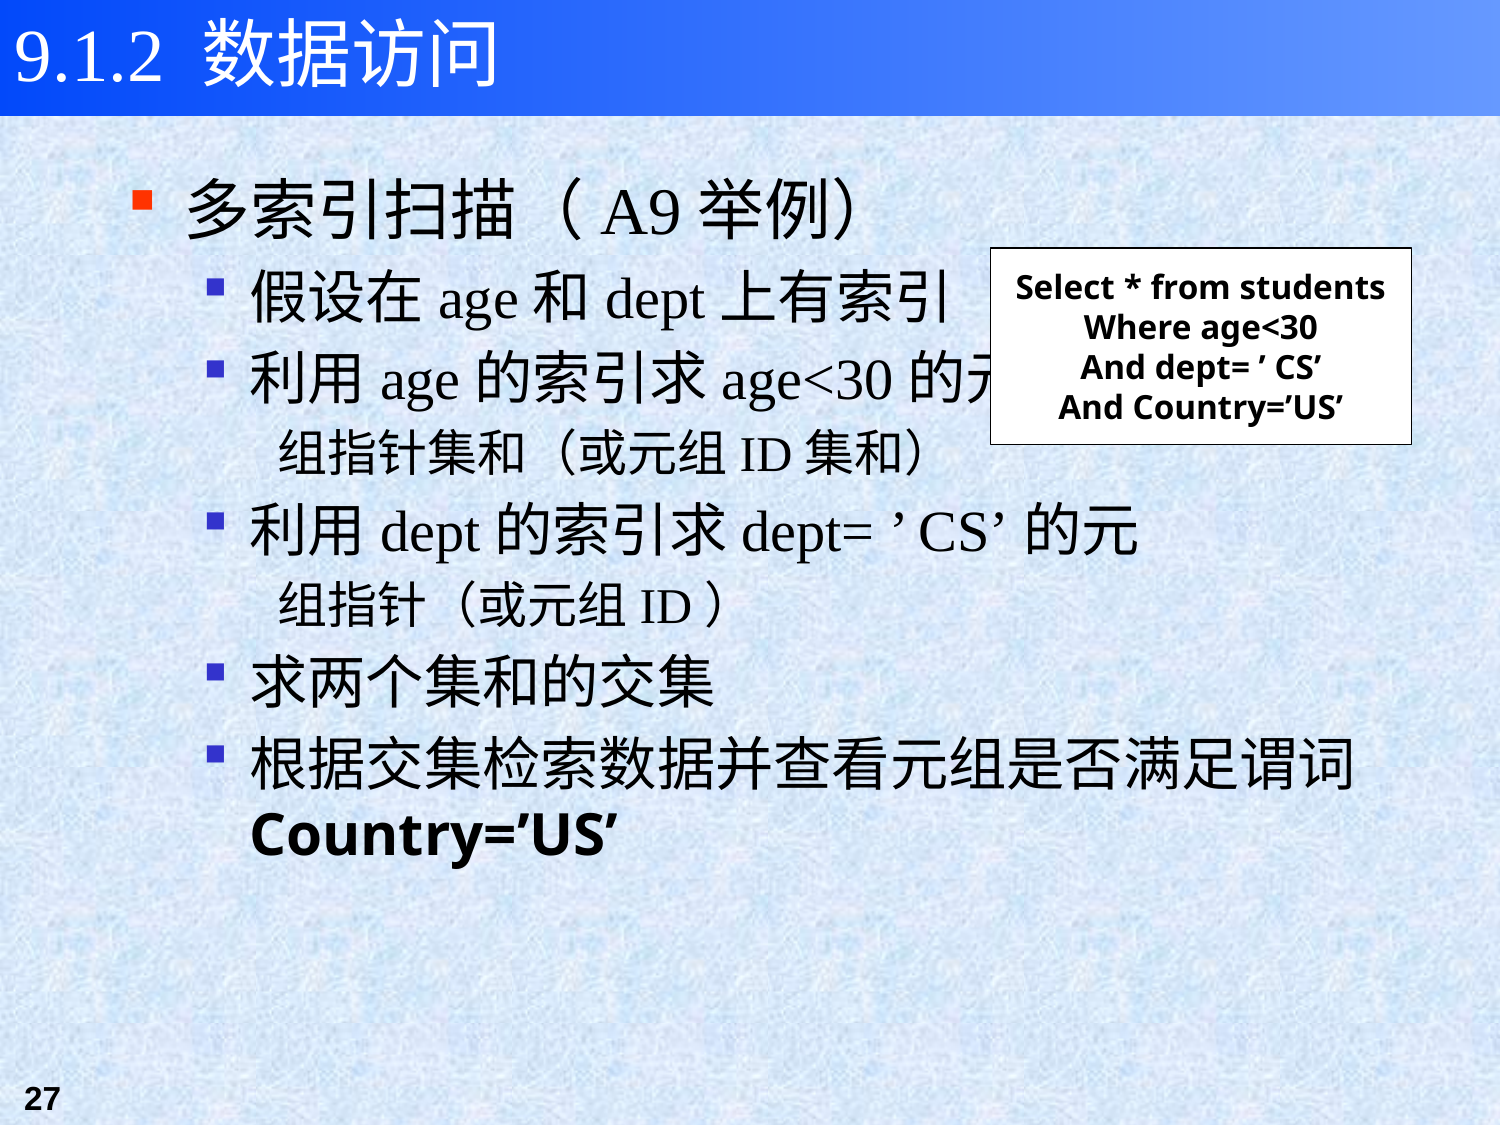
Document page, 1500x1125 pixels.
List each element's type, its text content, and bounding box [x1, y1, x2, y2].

text_box Select * from students Where age<30 And dept= ’ CS’ And Country=’US’ [990, 247, 1412, 445]
text_box 9.1.2 数据访问 [0, 0, 1179, 195]
picture [0, 116, 1500, 1125]
list 多索引扫描（A9举例） 假设在age和dept上有索引 利用age的索引求age<30的元 组指针集和（或元组ID集和） 利用dept的索引求dept= ’ CS’的元 组指针（或元组ID） 求两个集和的交集 根据交集检索数据并查看元组是否满足谓词Country=’US’ [112, 160, 1388, 1000]
